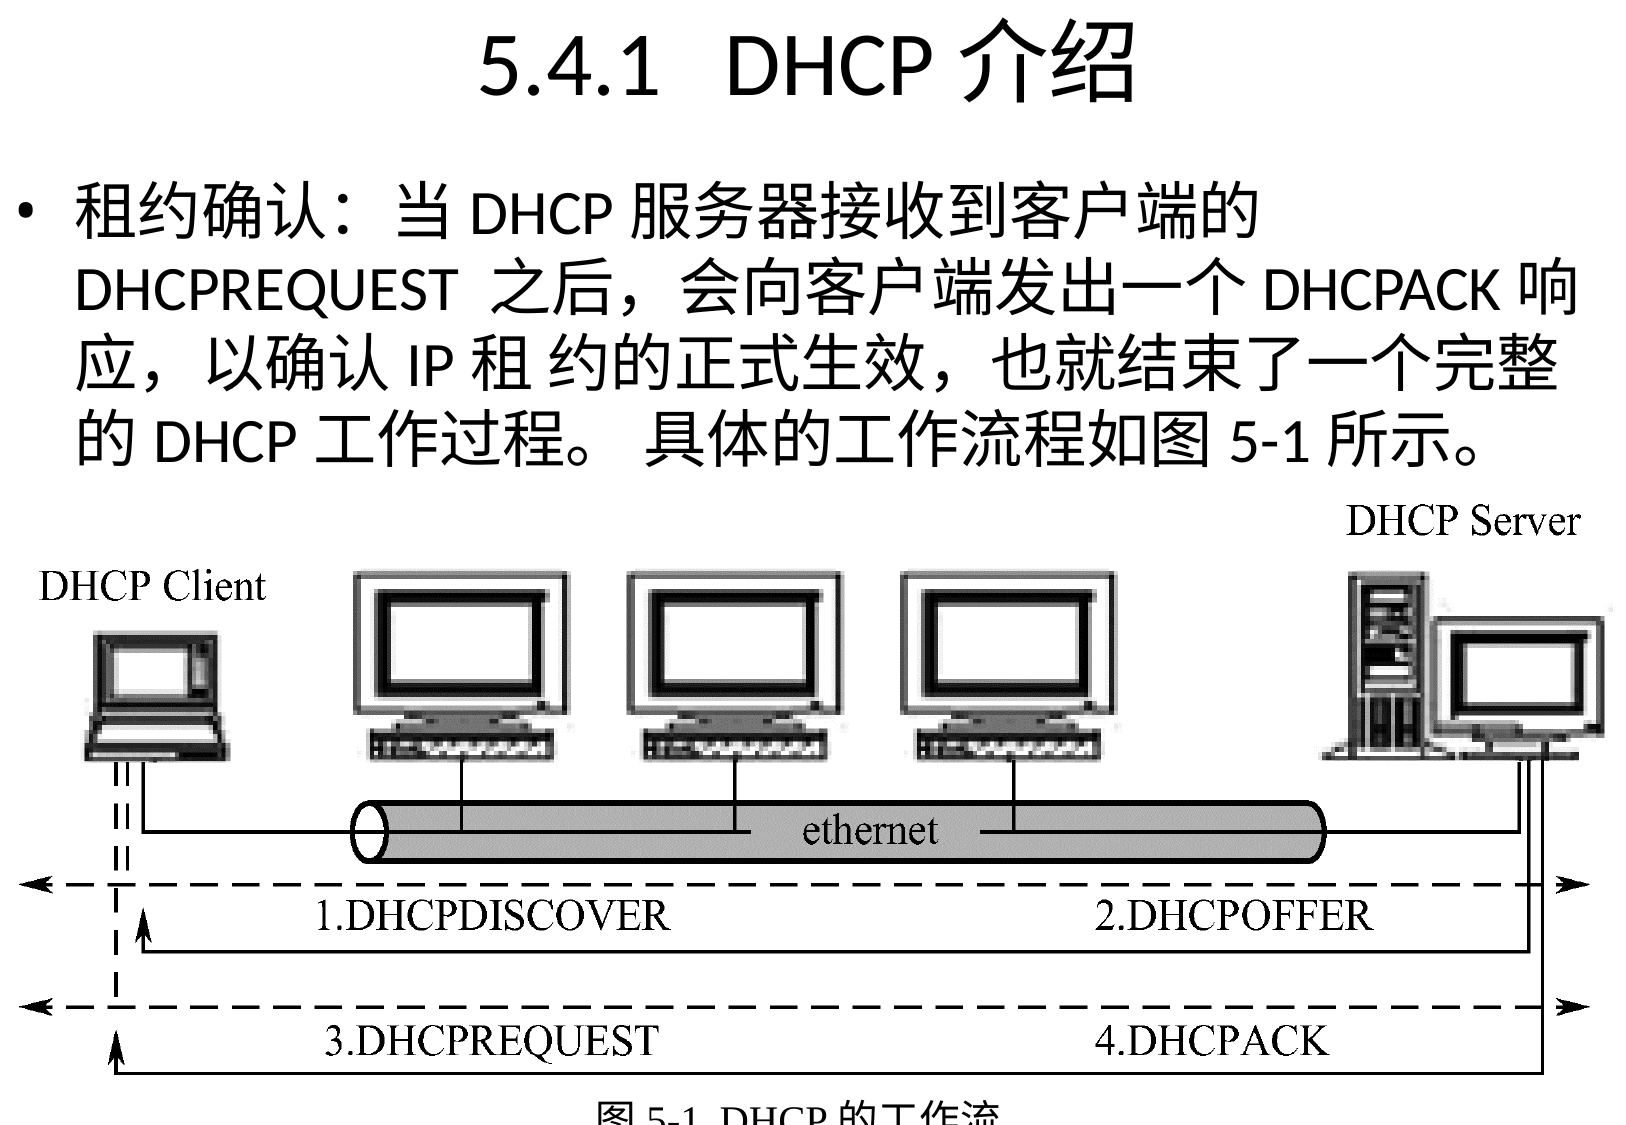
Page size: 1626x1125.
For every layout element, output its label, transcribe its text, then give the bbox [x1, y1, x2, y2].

title 5.4.1 DHCP介绍 [474, 0, 1151, 154]
picture [19, 504, 1617, 1075]
text_box 租约确认：当DHCP服务器接收到客户端的DHCPREQUEST 之后，会向客户端发出一个DHCPACK响应，以确认IP租 约的正式生效，也就结束了一个完整的DHCP工作过程。 具体的工作流程如图5-1所示。 [11, 169, 1615, 475]
text_box 图5-1 DHCP的工作流程 [593, 1092, 1025, 1125]
